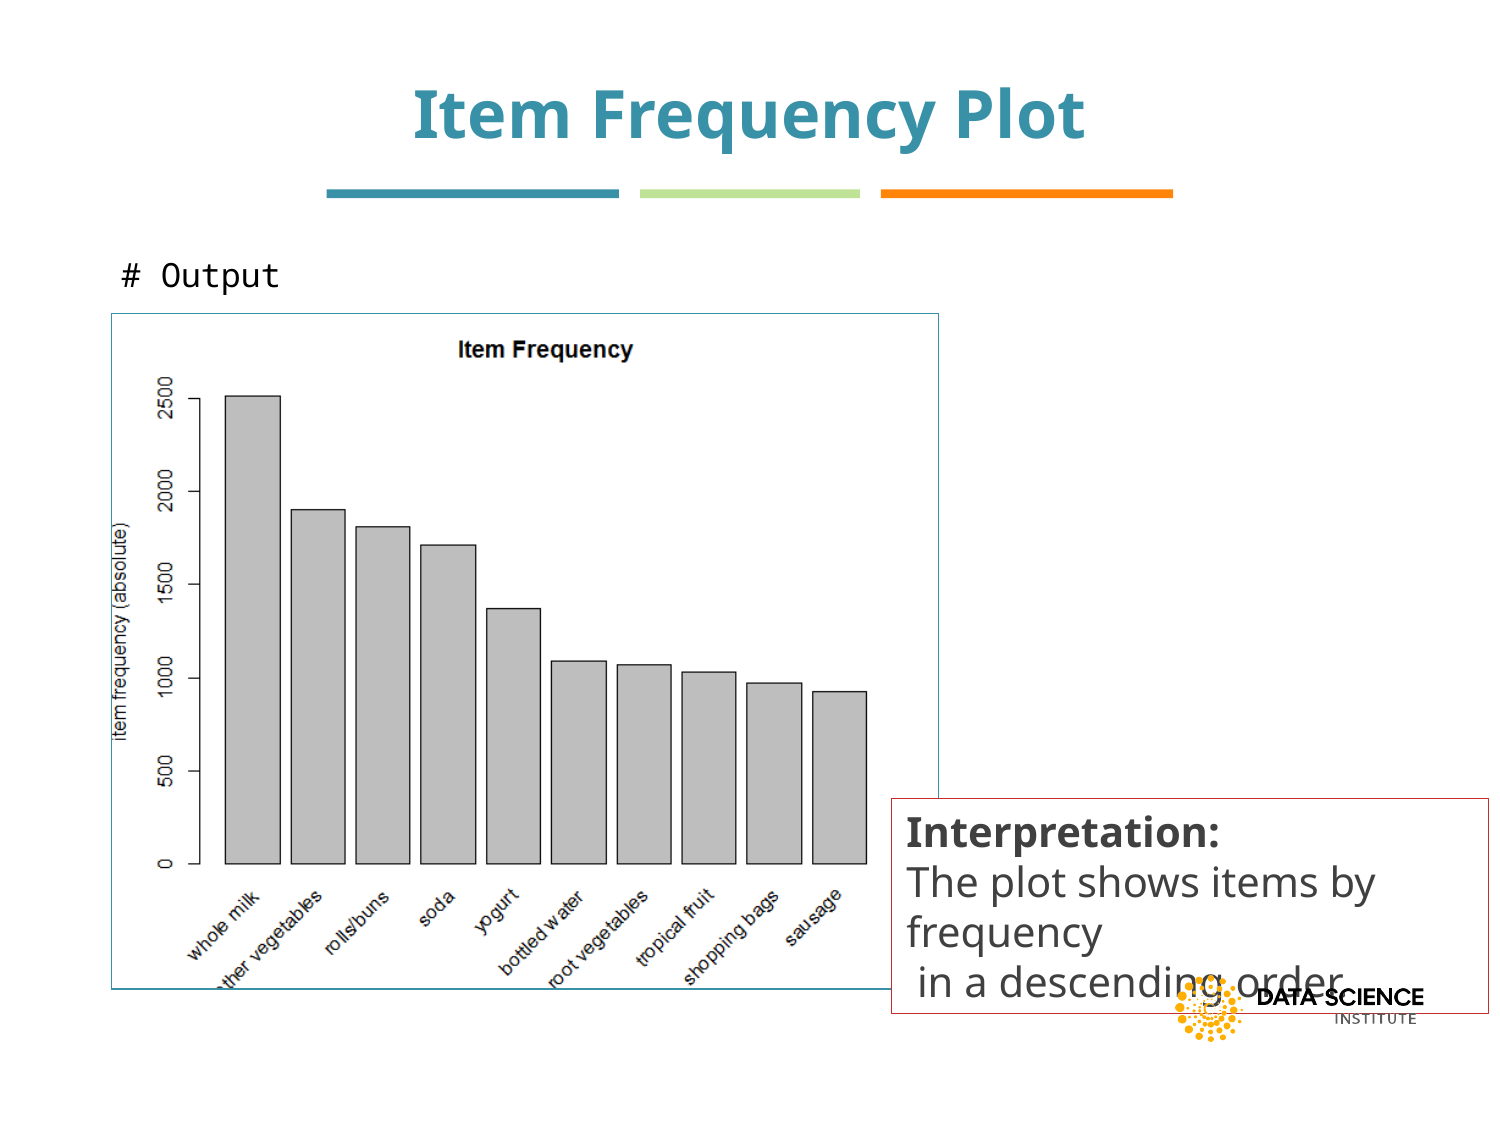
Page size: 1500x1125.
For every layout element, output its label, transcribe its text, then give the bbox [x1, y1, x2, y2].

title Item Frequency Plot [75, 44, 1425, 178]
text_box Interpretation: The plot shows items by frequency in a descending order. [891, 798, 1489, 1014]
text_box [326, 189, 1174, 199]
text_box # Output [106, 247, 296, 302]
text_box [1174, 975, 1424, 1042]
picture [111, 314, 939, 989]
